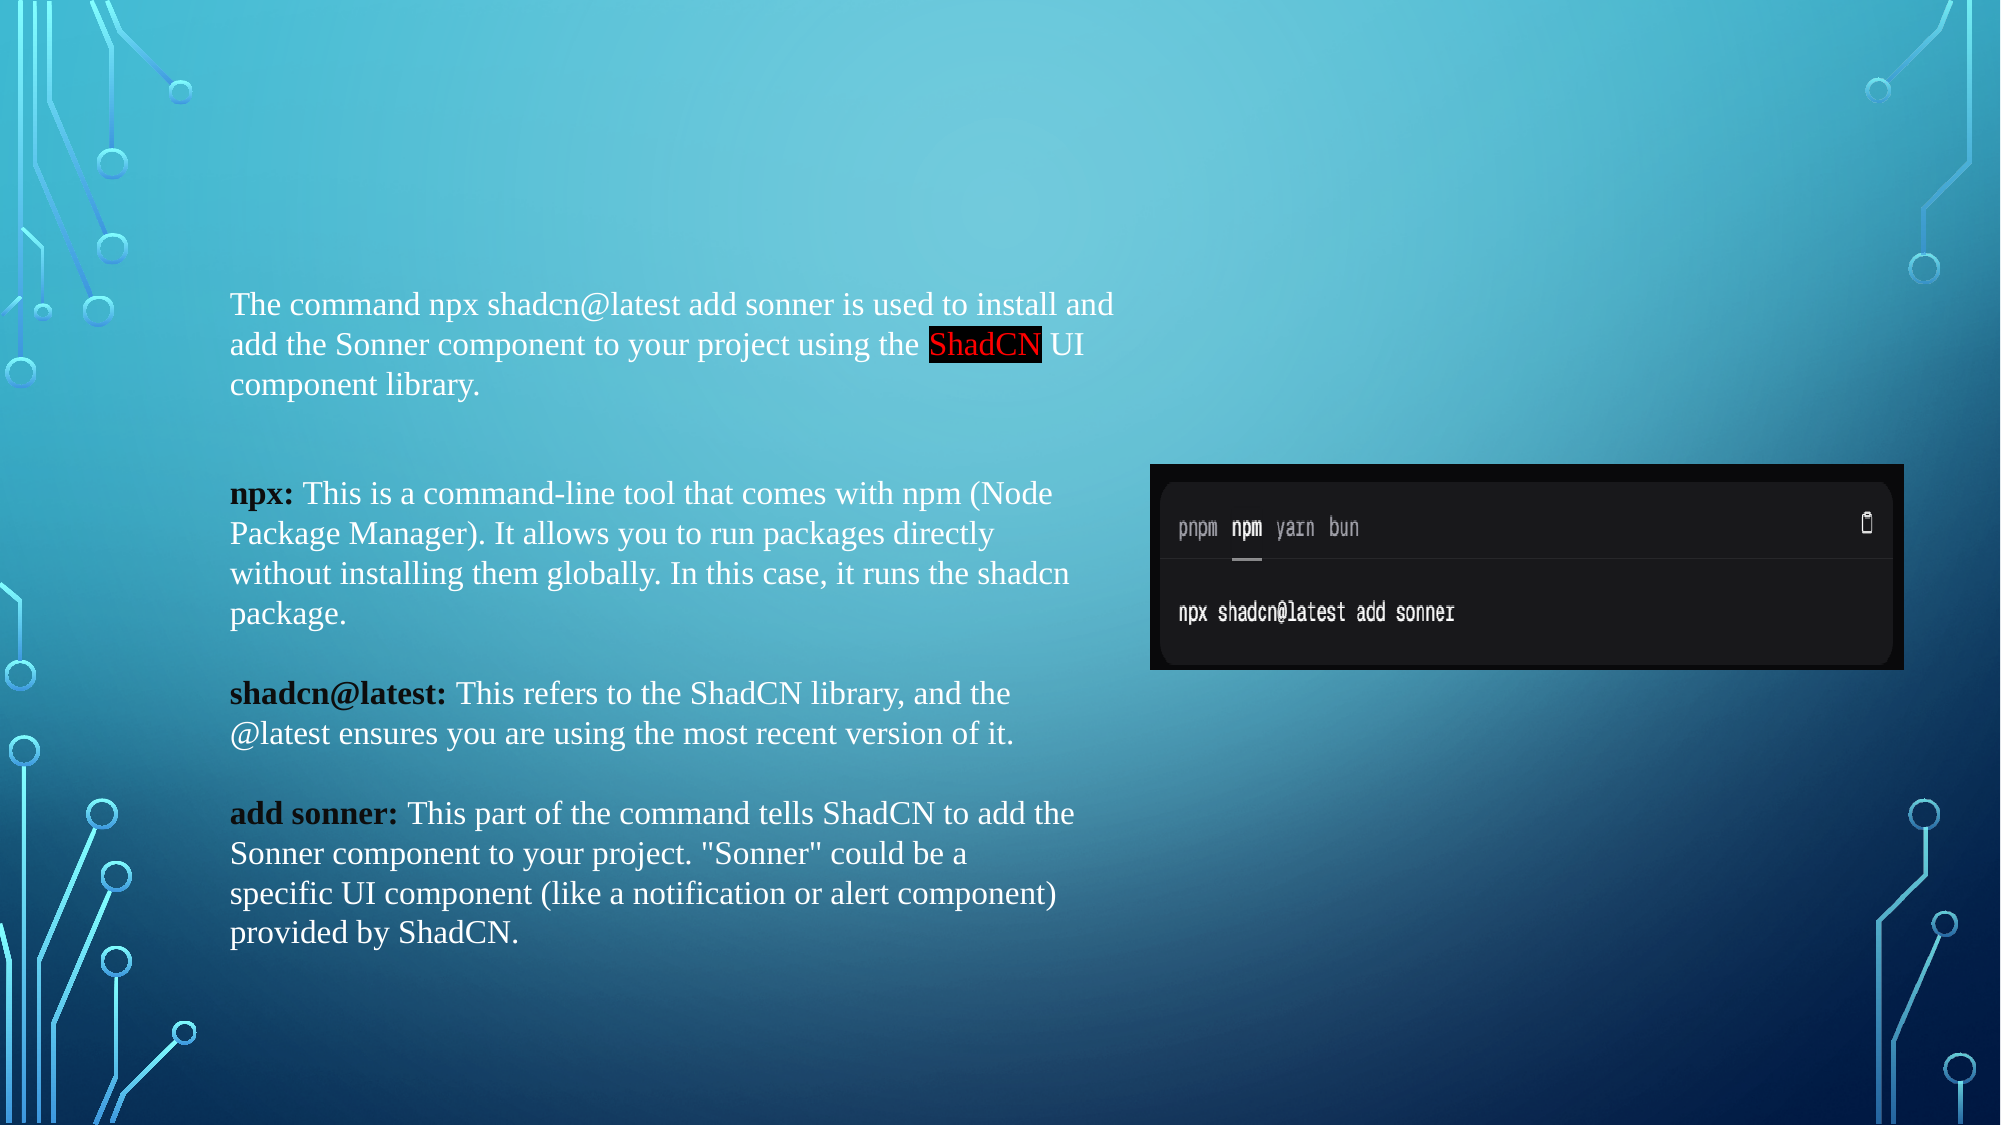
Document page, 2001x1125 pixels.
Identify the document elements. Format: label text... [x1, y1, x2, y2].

text_box npx: This is a command-line tool that comes with npm (Node Package Manager). It allows you to run packages directly without installing them globally. In this case, it runs the shadcn package. shadcn@latest: This refers to the ShadCN library, and the @latest ensures you are using the most recent version of it. add sonner: This part of the command tells ShadCN to add the Sonner component to your project. "Sonner" could be a specific UI component (like a notification or alert component) provided by ShadCN. [215, 464, 1095, 958]
picture [1150, 464, 1905, 671]
text_box The command npx shadcn@latest add sonner is used to install and add the Sonner component to your project using the ShadCN UI component library. [215, 274, 1151, 410]
